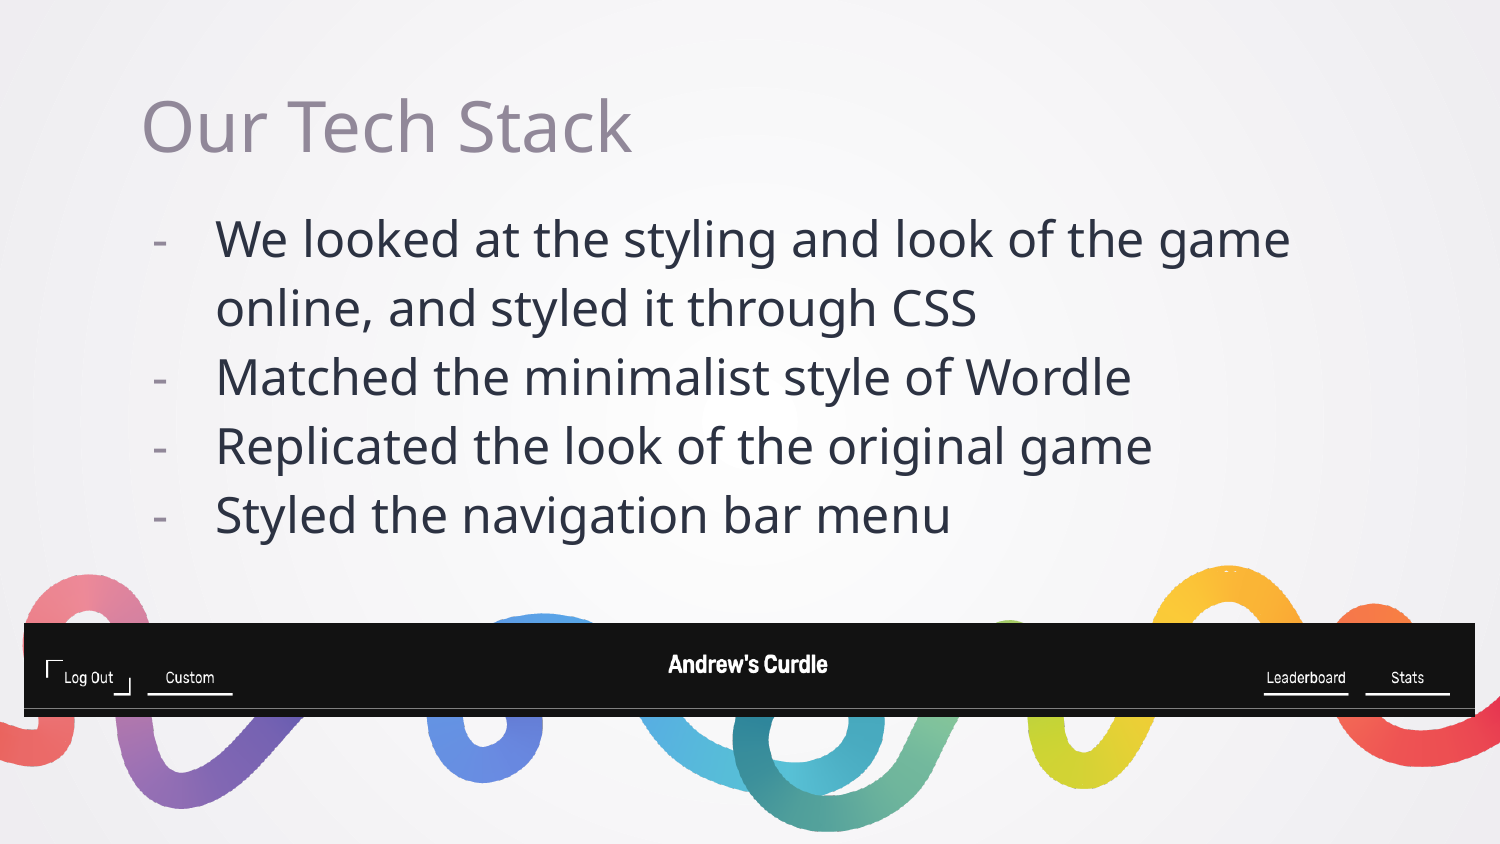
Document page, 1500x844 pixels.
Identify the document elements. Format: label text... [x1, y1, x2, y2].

picture [0, 565, 1500, 832]
title Our Tech Stack [140, 101, 1360, 167]
list We looked at the styling and look of the game online, and styled it through CSS Matched the minimalist style of Wordle Replicated the look of the original game Styled the navigation bar menu [140, 198, 1360, 621]
